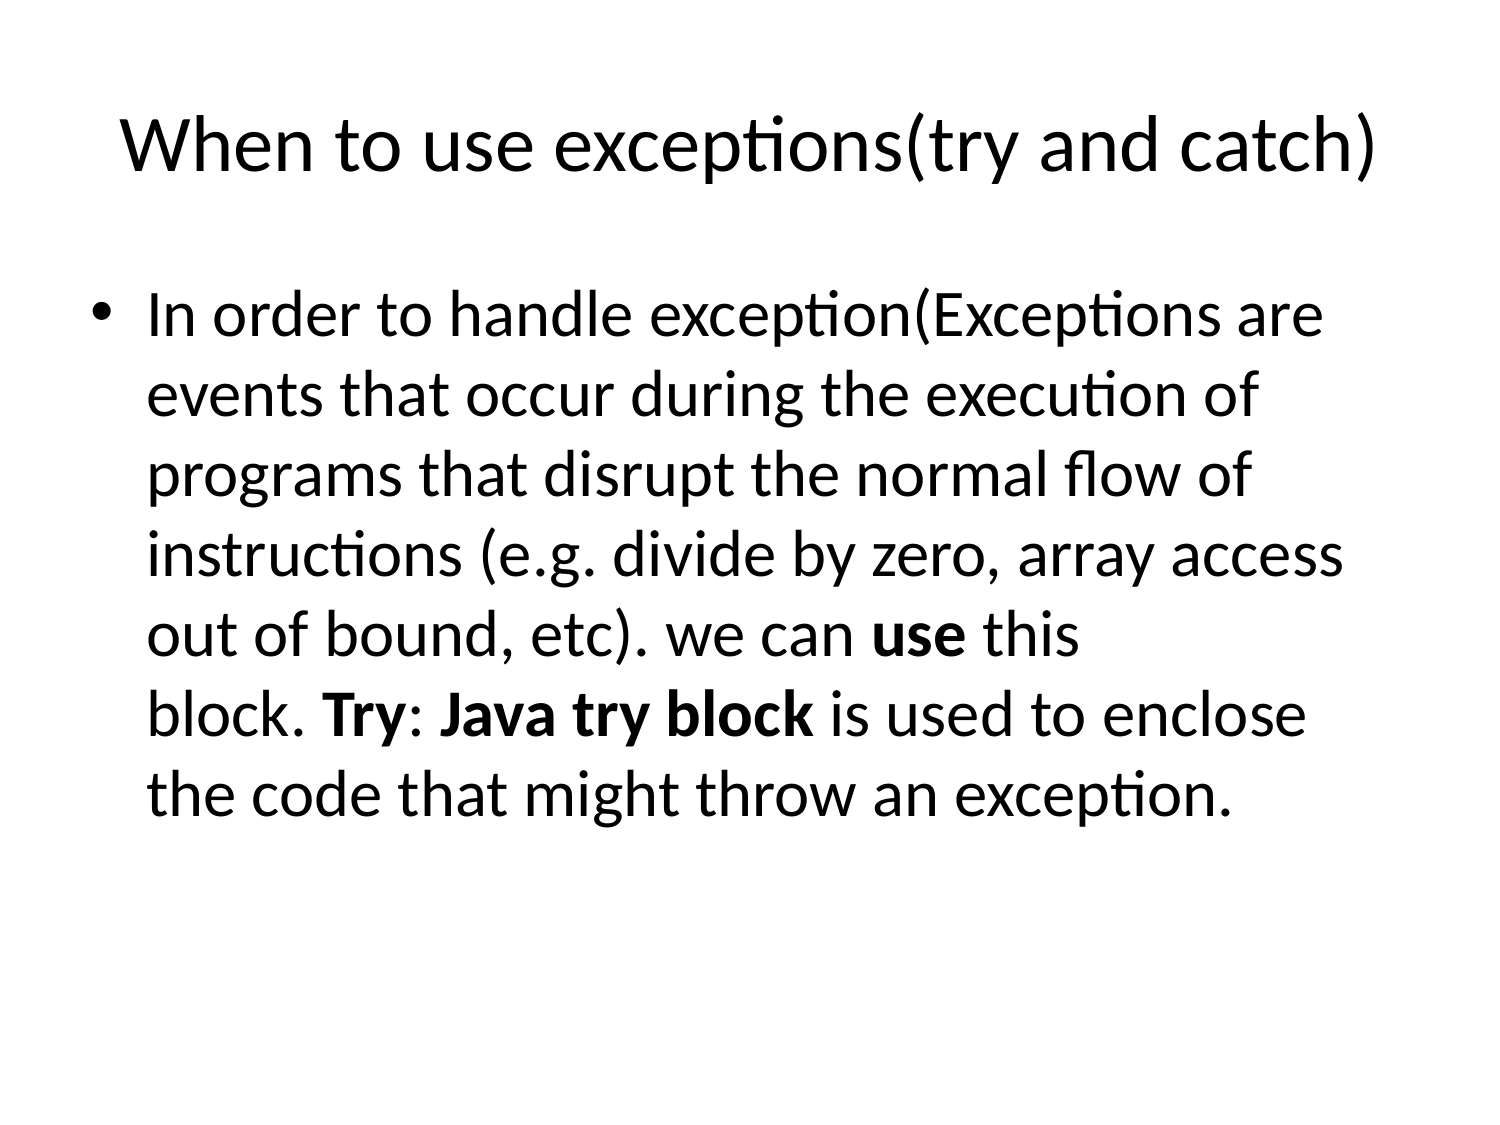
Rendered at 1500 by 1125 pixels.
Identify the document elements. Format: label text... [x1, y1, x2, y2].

list In order to handle exception(Exceptions are events that occur during the execution of programs that disrupt the normal flow of instructions (e.g. divide by zero, array access out of bound, etc). we can use this block. Try: Java try block is used to enclose the code that might throw an exception. [75, 262, 1425, 1005]
title When to use exceptions(try and catch) [75, 45, 1425, 233]
